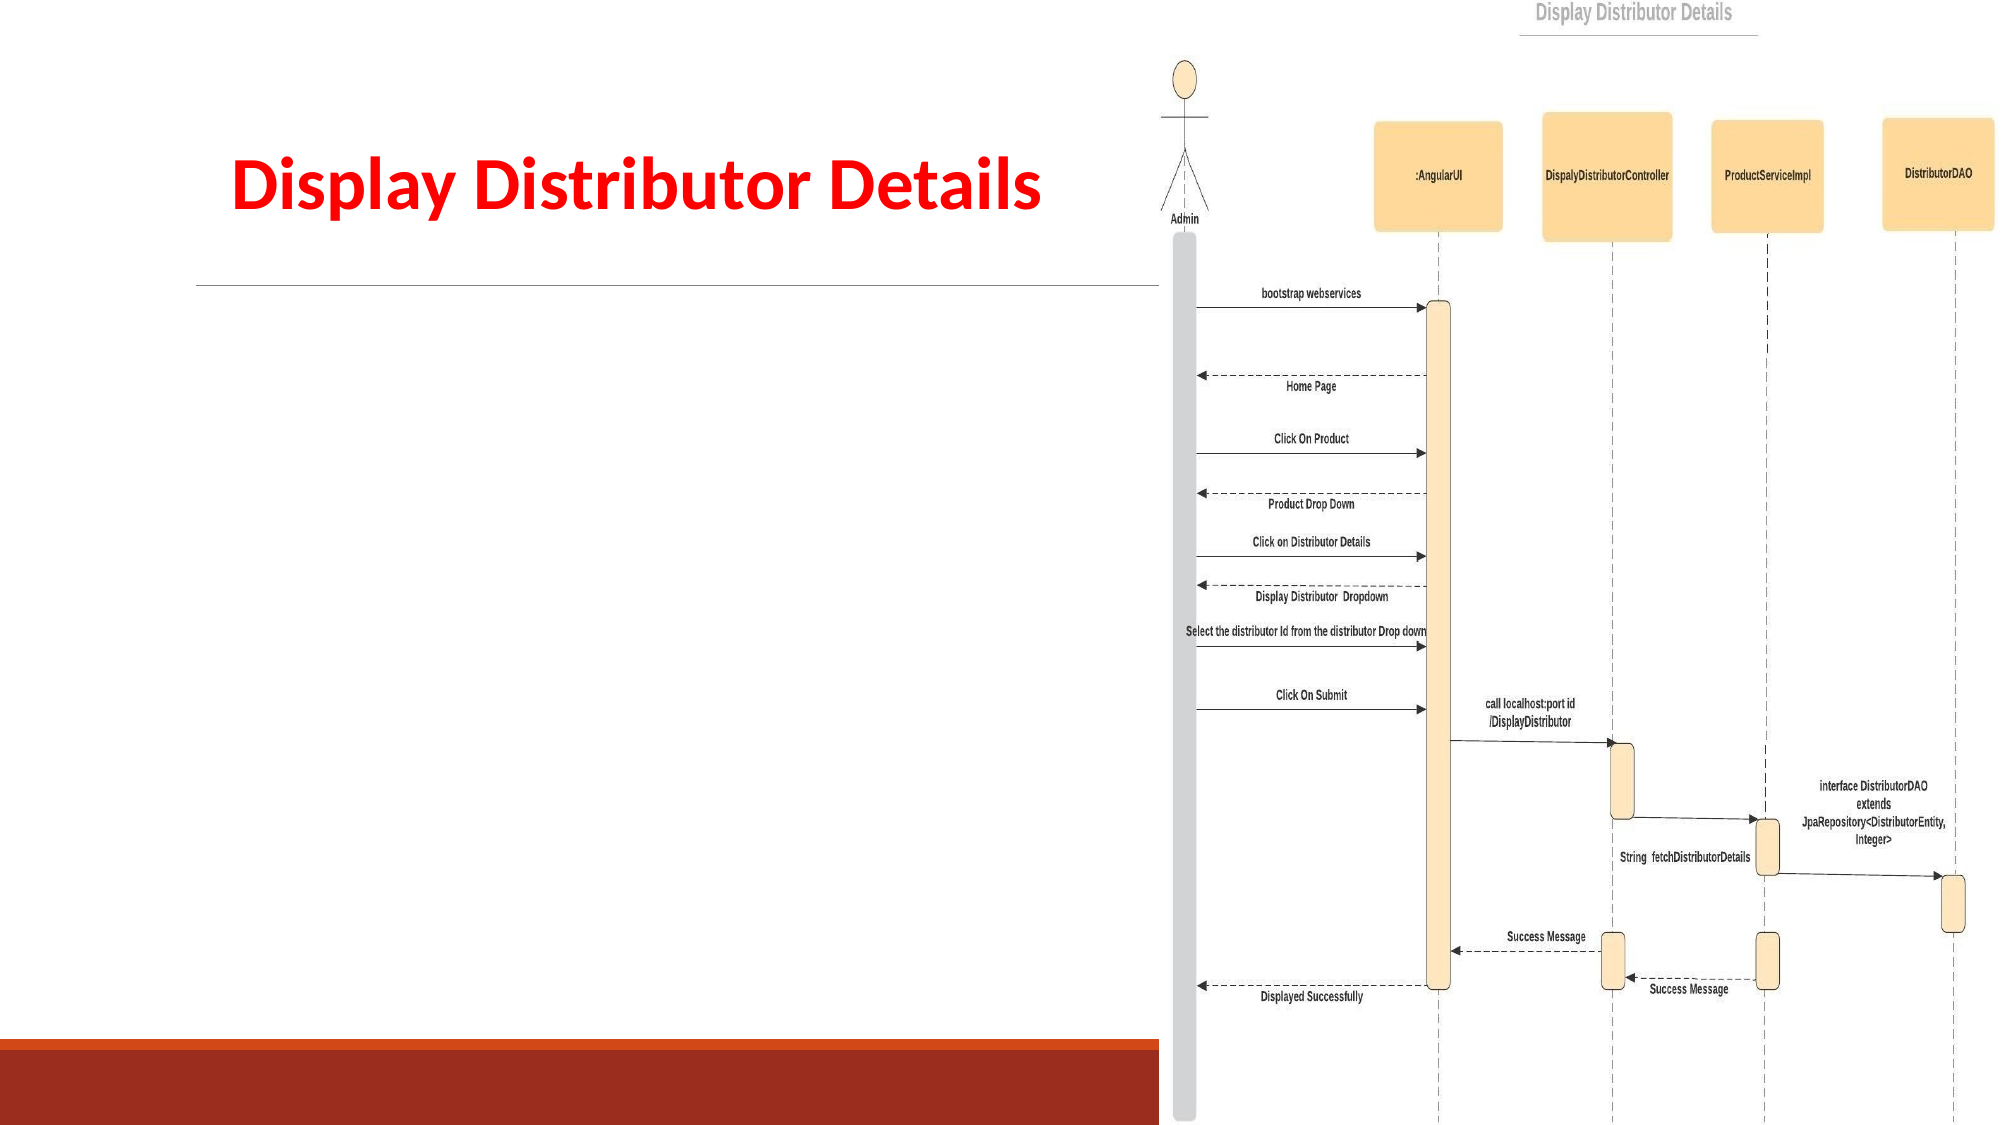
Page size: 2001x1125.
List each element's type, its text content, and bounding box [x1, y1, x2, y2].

picture [1158, 0, 2000, 1125]
text_box Display Distributor Details [154, 127, 1121, 232]
